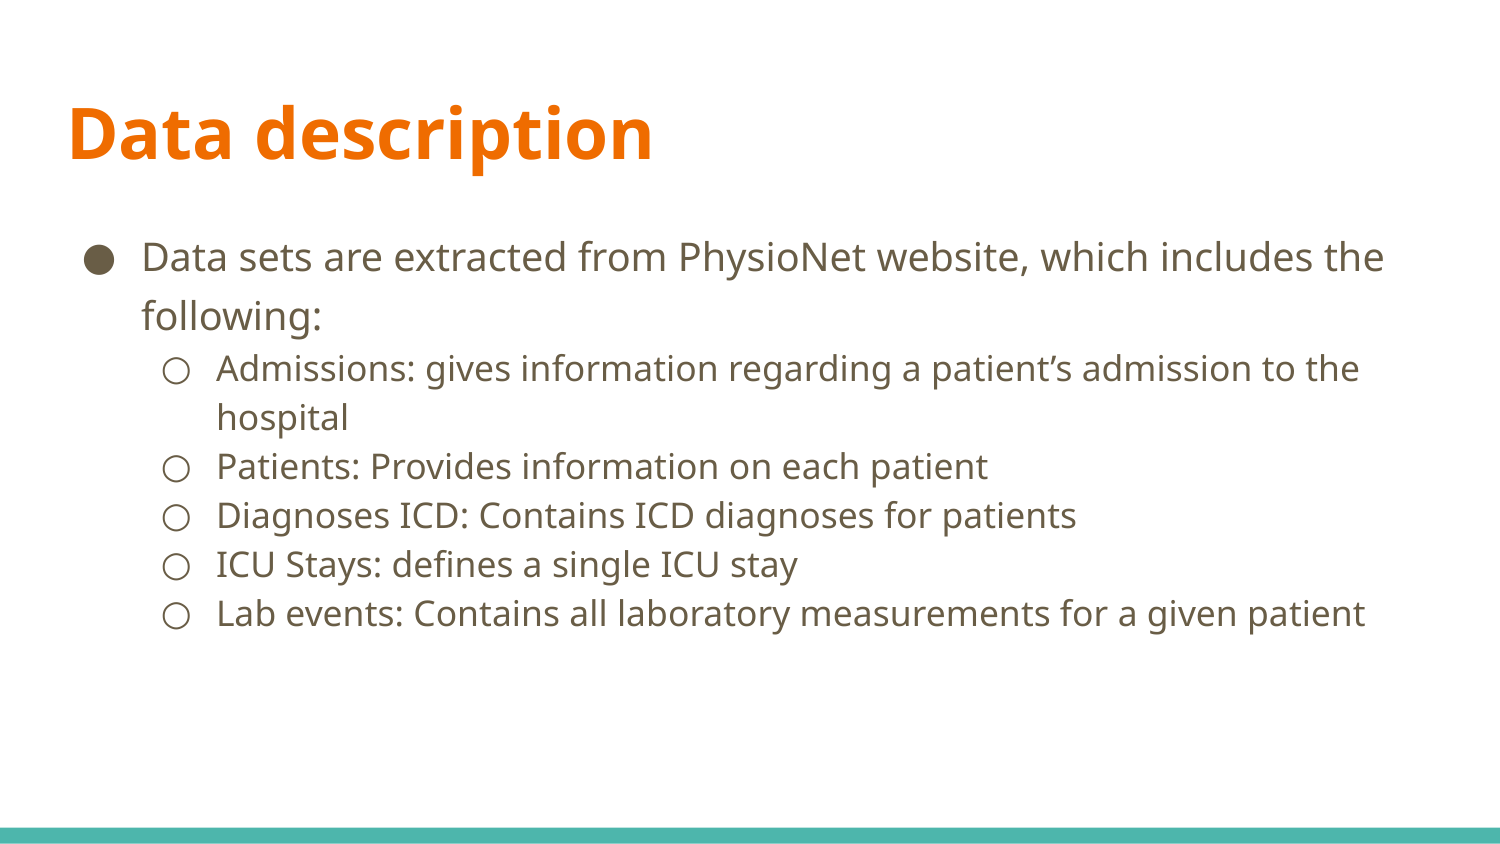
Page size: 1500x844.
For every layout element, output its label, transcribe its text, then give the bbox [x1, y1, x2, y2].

list Data sets are extracted from PhysioNet website, which includes the following: Admissions: gives information regarding a patient’s admission to the hospital Patients: Provides information on each patient Diagnoses ICD: Contains ICD diagnoses for patients ICU Stays: defines a single ICU stay Lab events: Contains all laboratory measurements for a given patient [51, 209, 1449, 752]
title Data description [51, 72, 1449, 189]
